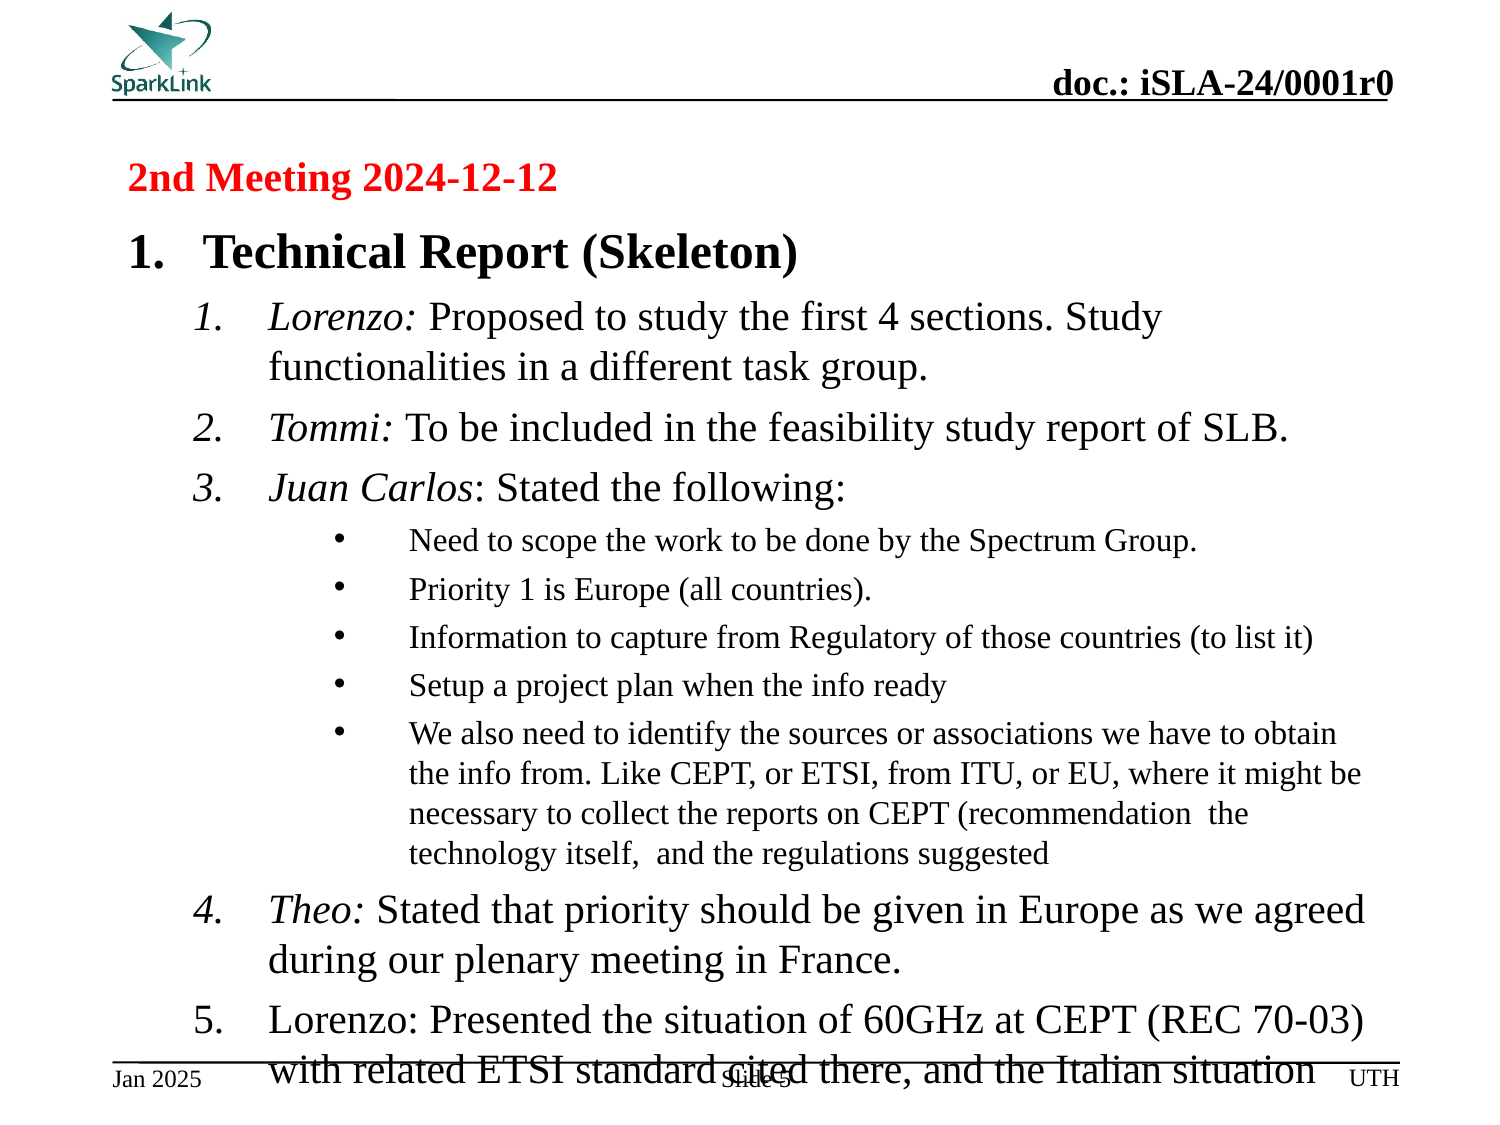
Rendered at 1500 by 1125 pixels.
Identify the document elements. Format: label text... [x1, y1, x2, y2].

slide_number Slide 5 [712, 1061, 800, 1123]
title 2nd Meeting 2024-12-12 [112, 112, 1388, 210]
list Technical Report (Skeleton) Lorenzo: Proposed to study the first 4 sections. Study functionalities in a different task group. Tommi: To be included in the feasibility study report of SLB. Juan Carlos: Stated the following: Need to scope the work to be done by the Spectrum Group. Priority 1 is Europe (all countries). Information to capture from Regulatory of those countries (to list it) Setup a project plan when the info ready We also need to identify the sources or associations we have to obtain the info from. Like CEPT, or ETSI, from ITU, or EU, where it might be necessary to collect the reports on CEPT (recommendation the technology itself, and the regulations suggested Theo: Stated that priority should be given in Europe as we agreed during our plenary meeting in France. Lorenzo: Presented the situation of 60GHz at CEPT (REC 70-03) with related ETSI standard cited there, and the Italian situation [112, 210, 1388, 1029]
picture [110, 6, 211, 96]
